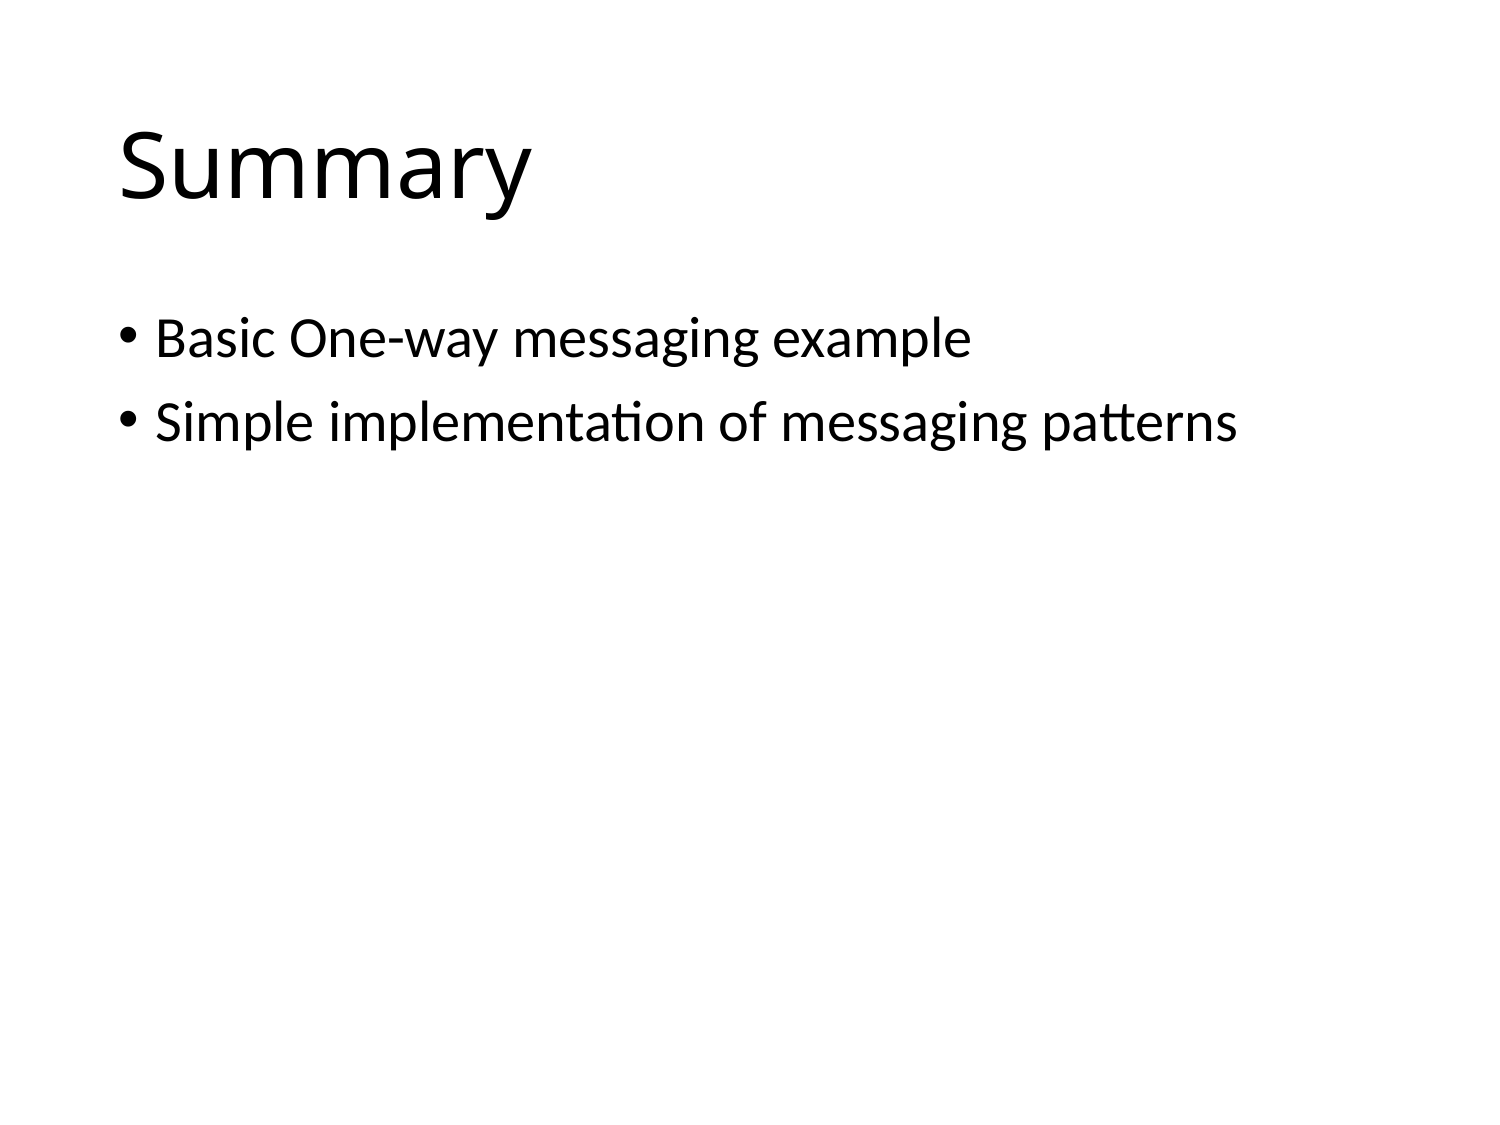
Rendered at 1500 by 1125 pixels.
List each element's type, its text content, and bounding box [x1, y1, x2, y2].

title Summary [103, 59, 1397, 278]
list Basic One-way messaging example Simple implementation of messaging patterns [103, 299, 1397, 1014]
